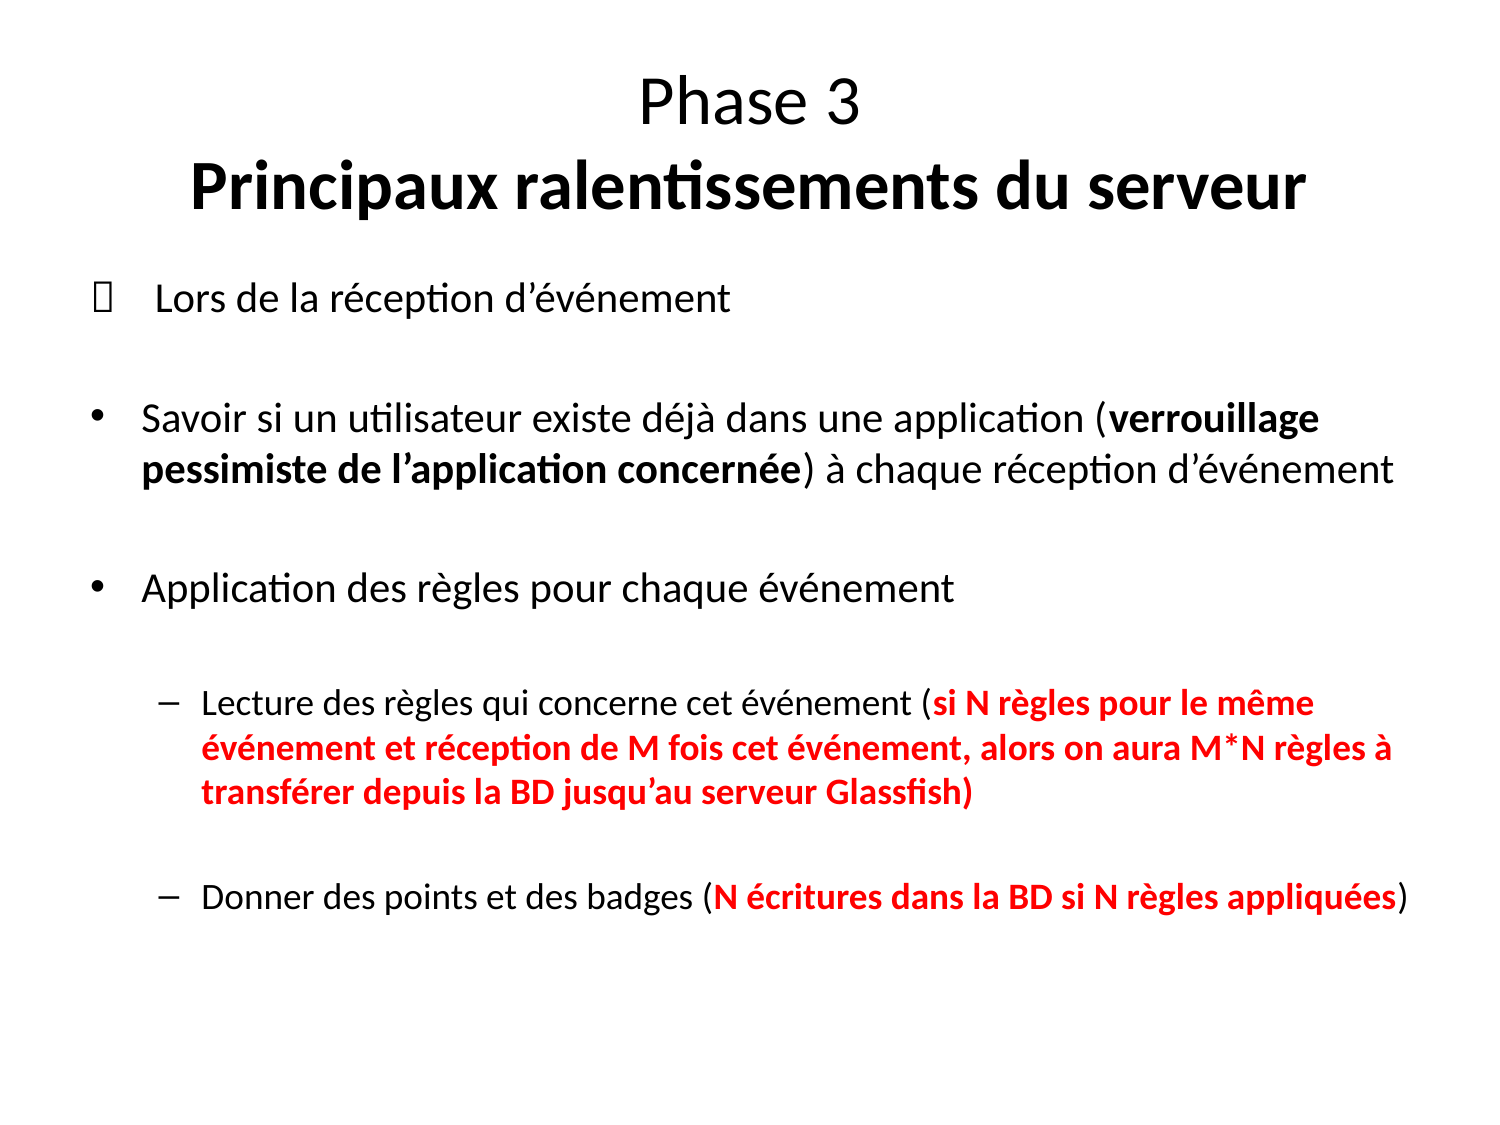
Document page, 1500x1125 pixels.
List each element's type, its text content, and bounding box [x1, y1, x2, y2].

title Phase 3 Principaux ralentissements du serveur [75, 45, 1425, 233]
list  Lors de la réception d’événement Savoir si un utilisateur existe déjà dans une application (verrouillage pessimiste de l’application concernée) à chaque réception d’événement Application des règles pour chaque événement Lecture des règles qui concerne cet événement (si N règles pour le même événement et réception de M fois cet événement, alors on aura M*N règles à transférer depuis la BD jusqu’au serveur Glassfish) Donner des points et des badges (N écritures dans la BD si N règles appliquées) [75, 262, 1425, 1005]
